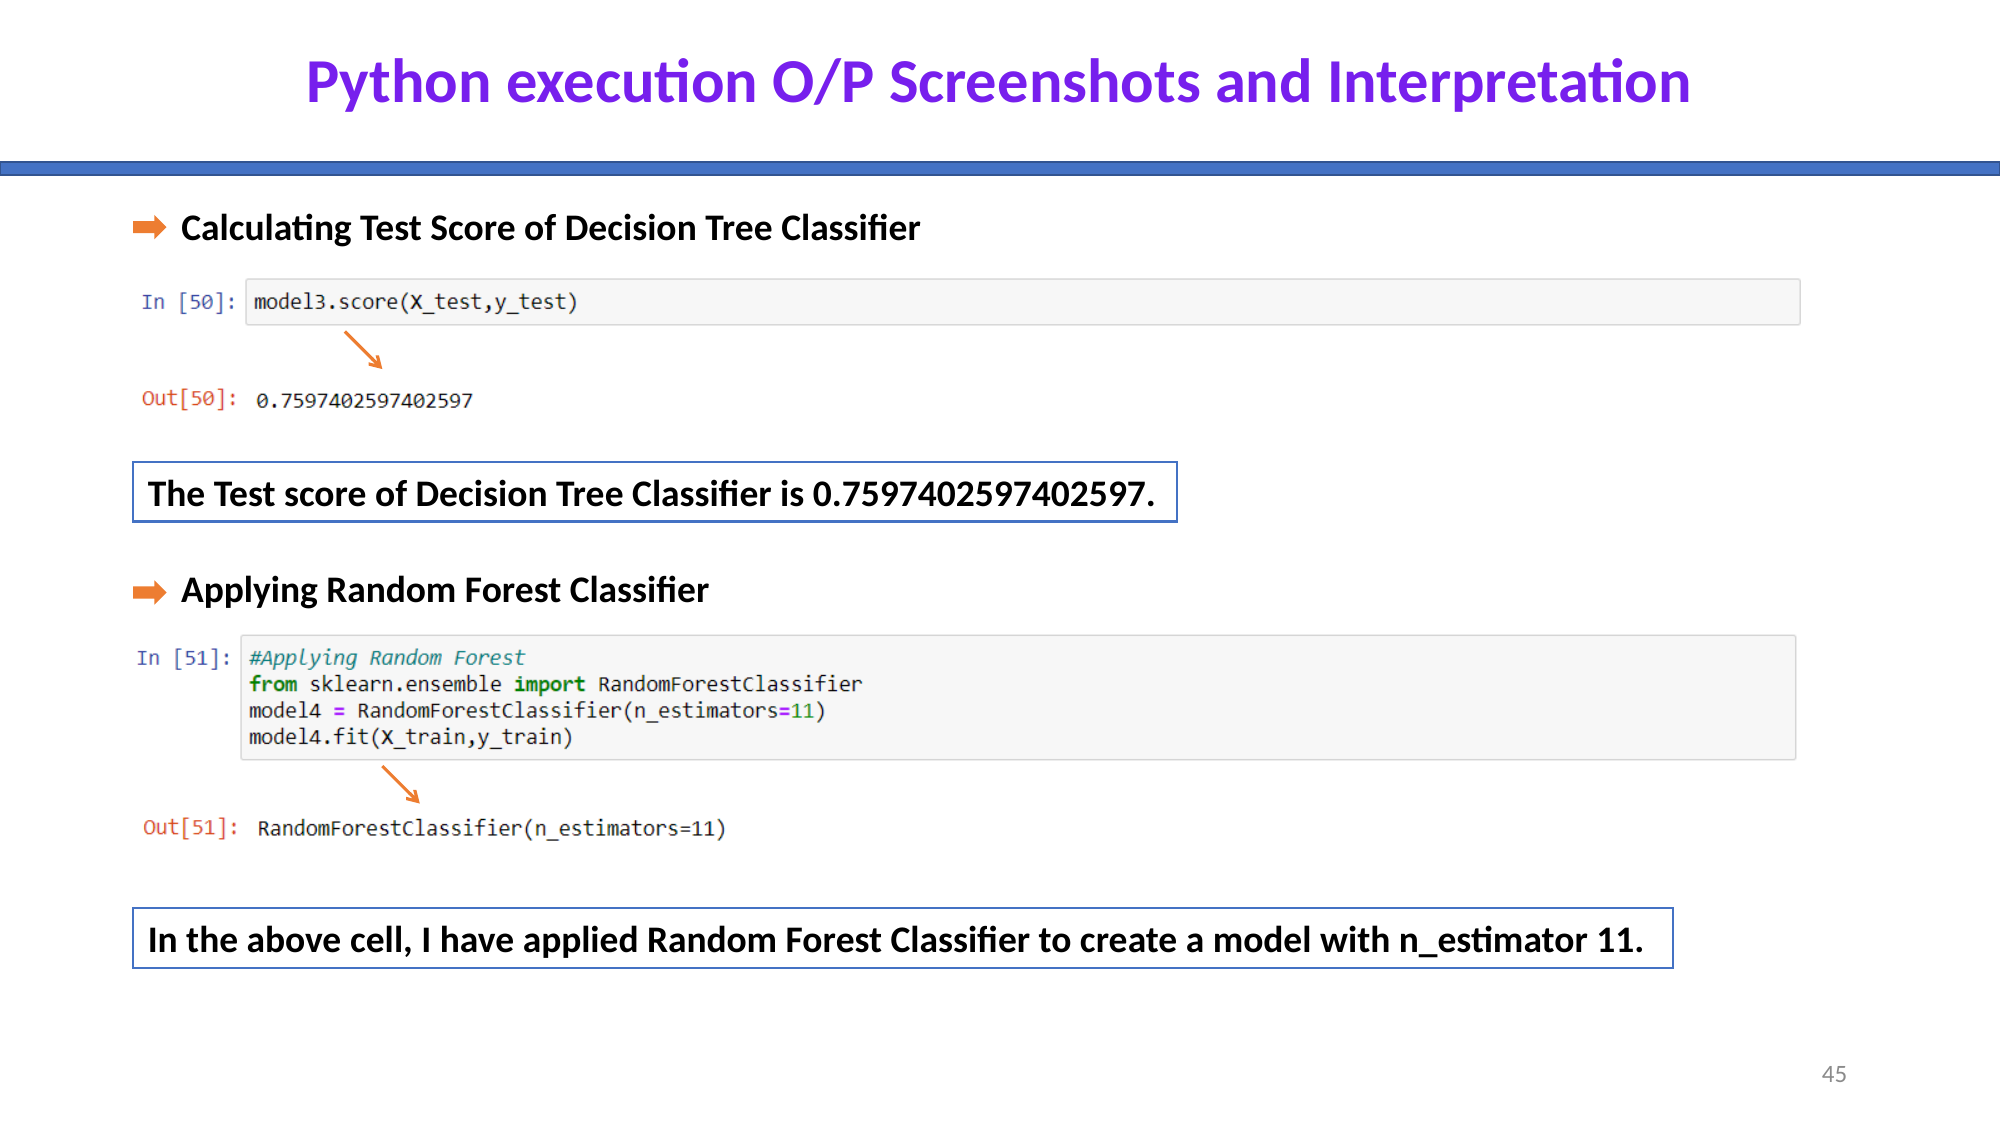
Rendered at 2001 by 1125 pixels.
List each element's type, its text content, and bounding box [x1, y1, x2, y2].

text_box The Test score of Decision Tree Classifier is 0.7597402597402597. [132, 461, 1178, 523]
picture [133, 810, 779, 864]
text_box Python execution O/P Screenshots and Interpretation [0, 32, 2000, 123]
text_box [132, 577, 166, 608]
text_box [344, 331, 383, 370]
picture [133, 626, 1809, 768]
picture [133, 376, 515, 427]
picture [133, 276, 1816, 337]
text_box Calculating Test Score of Decision Tree Classifier [166, 195, 1054, 256]
slide_number 45 [1412, 1042, 1863, 1103]
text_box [382, 766, 420, 804]
text_box [0, 161, 2000, 176]
text_box Applying Random Forest Classifier [166, 557, 829, 618]
text_box [132, 212, 166, 242]
text_box In the above cell, I have applied Random Forest Classifier to create a model with n_estimator 11. [132, 907, 1674, 969]
